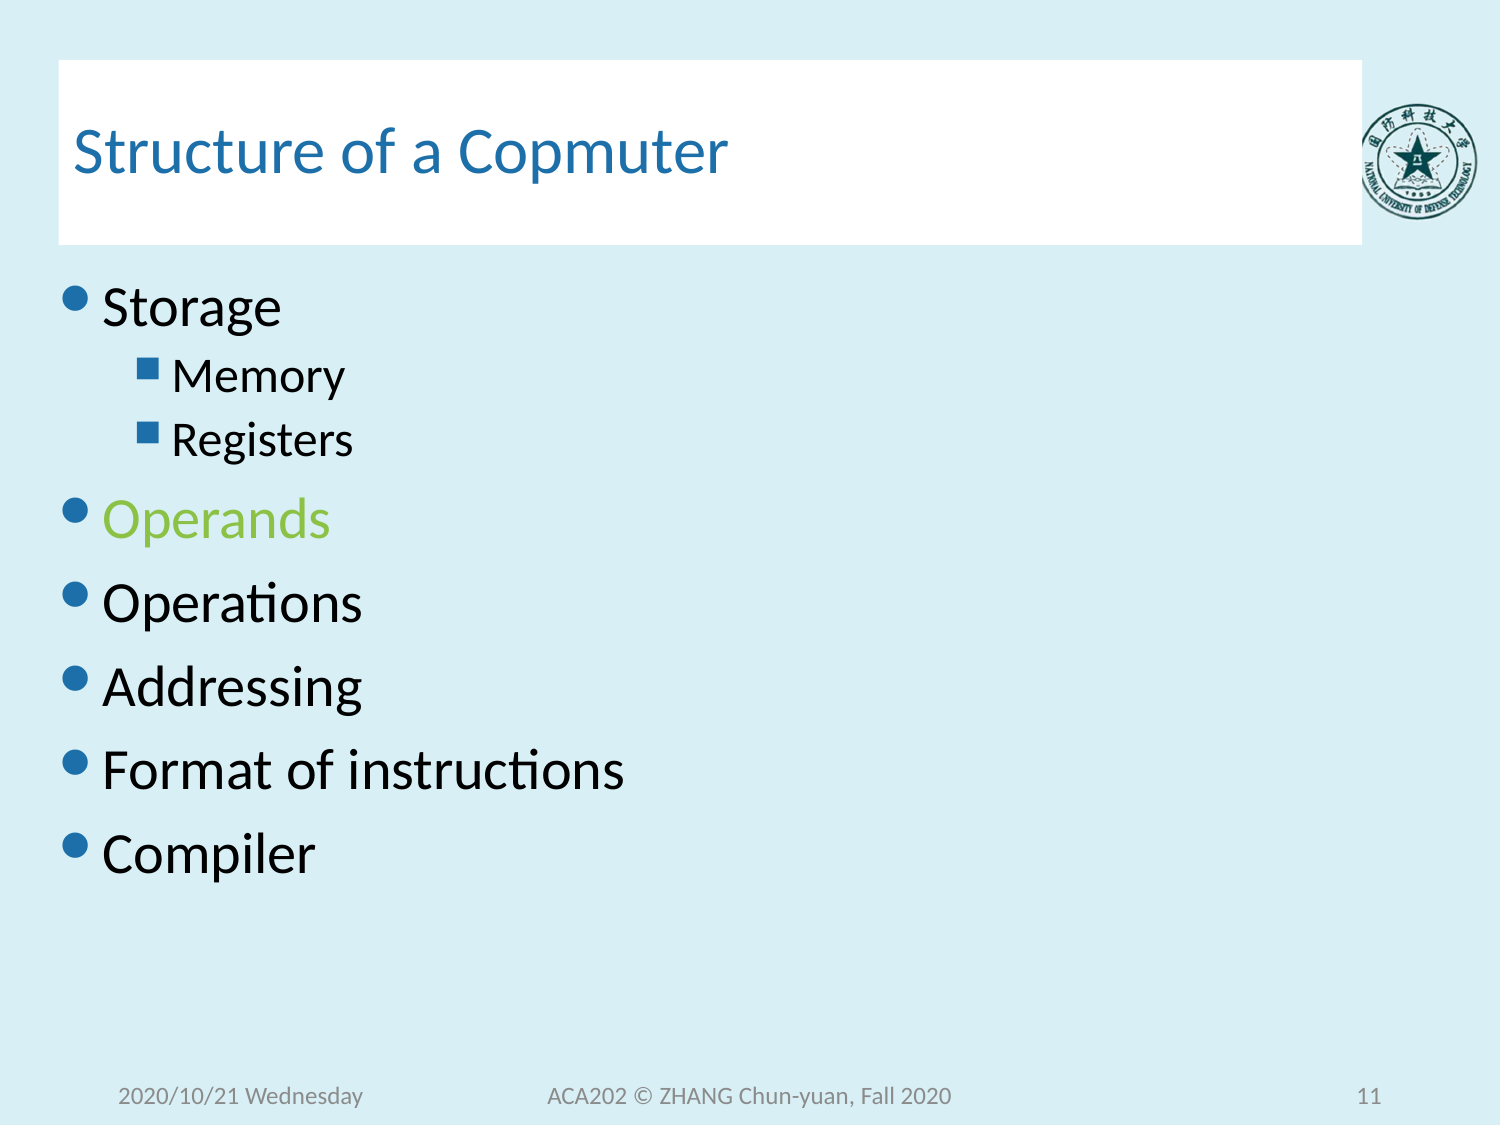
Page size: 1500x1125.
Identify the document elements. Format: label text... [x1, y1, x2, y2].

picture [1363, 102, 1480, 224]
footer ACA202 © ZHANG Chun-yuan, Fall 2020 [496, 1064, 1004, 1125]
list Storage Memory Registers Operands Operations Addressing Format of instructions Compiler [43, 268, 1457, 1045]
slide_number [103, 1064, 441, 1125]
title Structure of a Copmuter [58, 59, 1363, 245]
slide_number 11 [1059, 1064, 1397, 1125]
